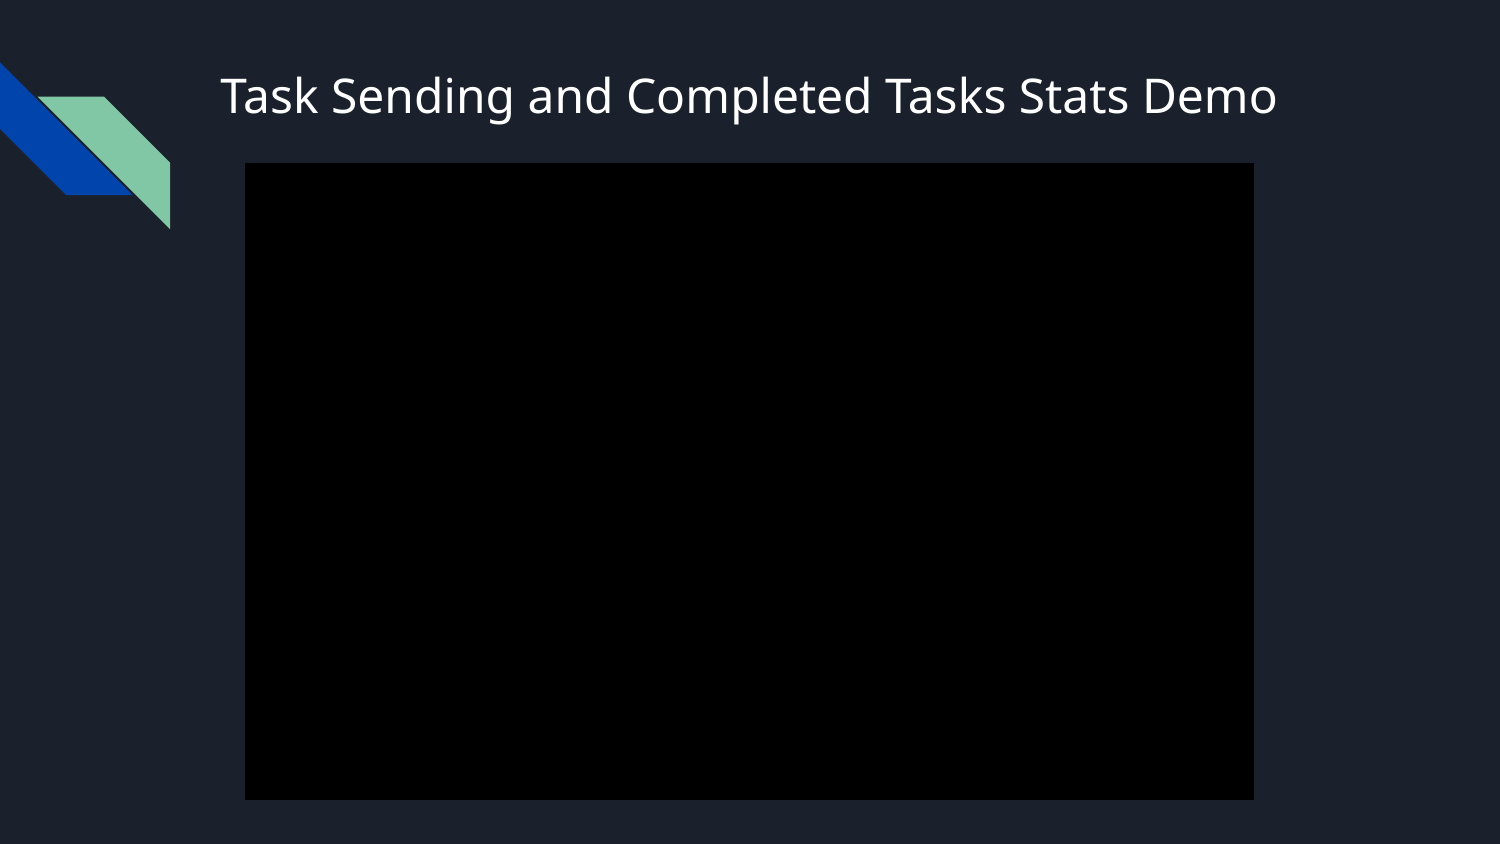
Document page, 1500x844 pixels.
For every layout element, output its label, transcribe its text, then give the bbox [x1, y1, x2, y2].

title Task Sending and Completed Tasks Stats Demo [133, 50, 1367, 201]
picture [245, 162, 1255, 801]
